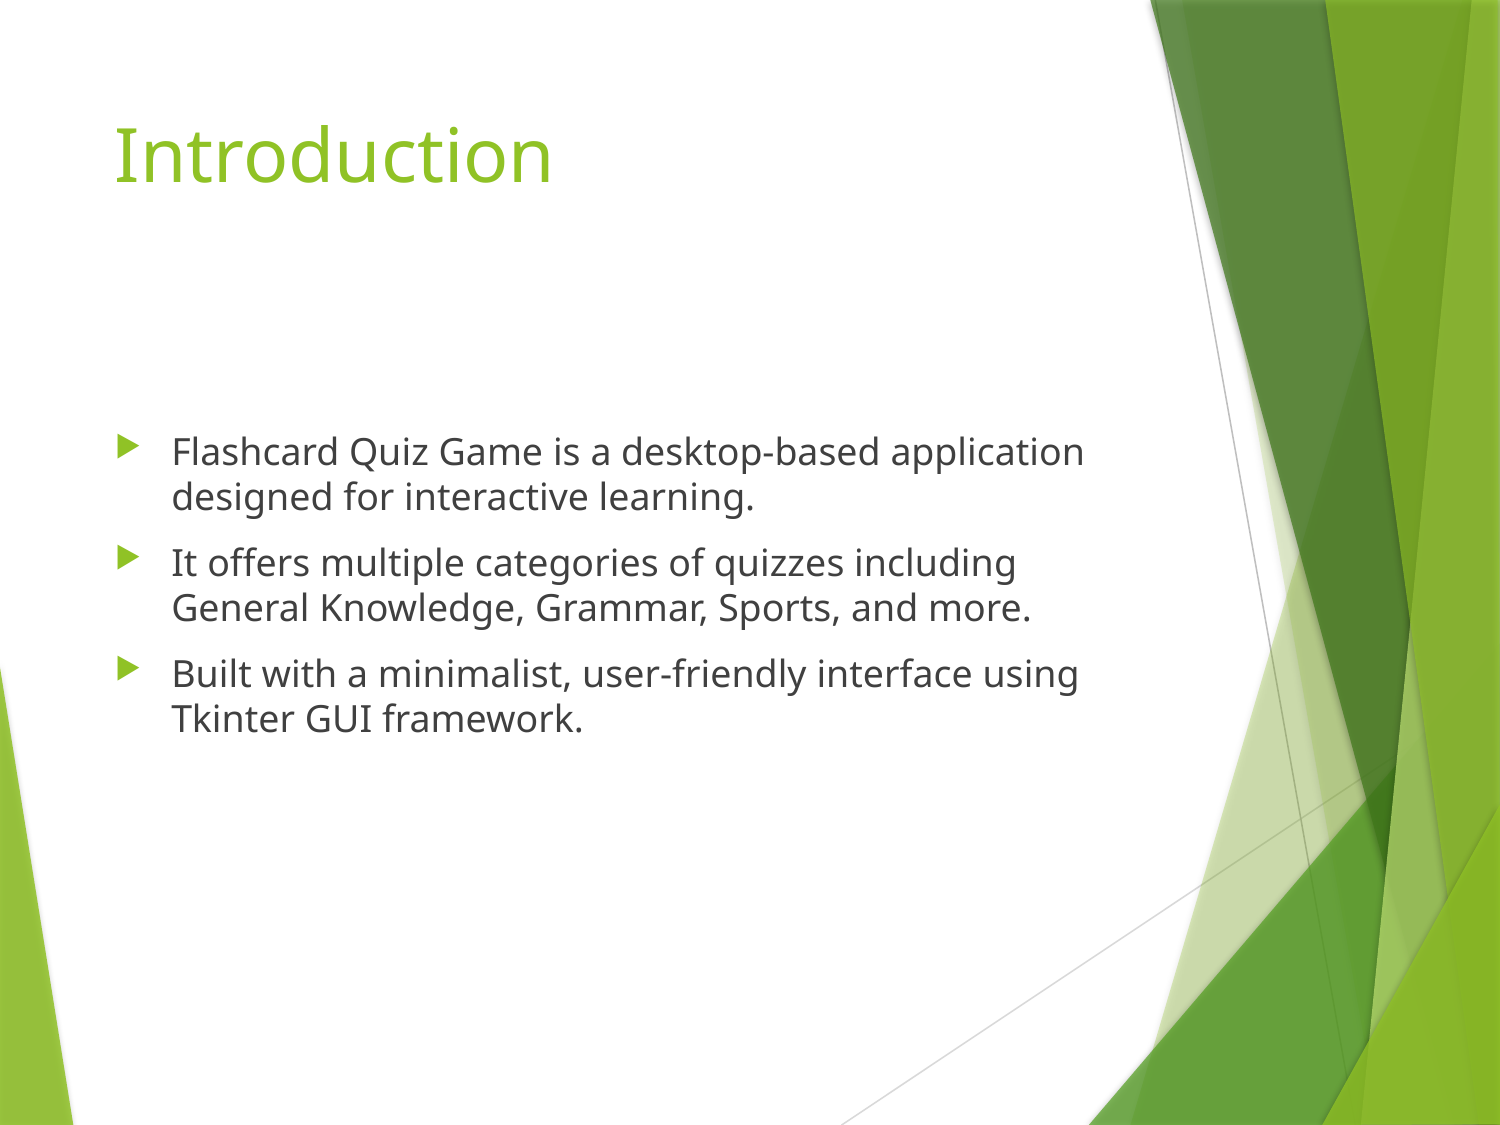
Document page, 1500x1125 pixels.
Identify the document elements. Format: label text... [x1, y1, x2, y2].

title Introduction [99, 99, 1142, 317]
list Flashcard Quiz Game is a desktop-based application designed for interactive learning. It offers multiple categories of quizzes including General Knowledge, Grammar, Sports, and more. Built with a minimalist, user-friendly interface using Tkinter GUI framework. [99, 354, 1142, 992]
